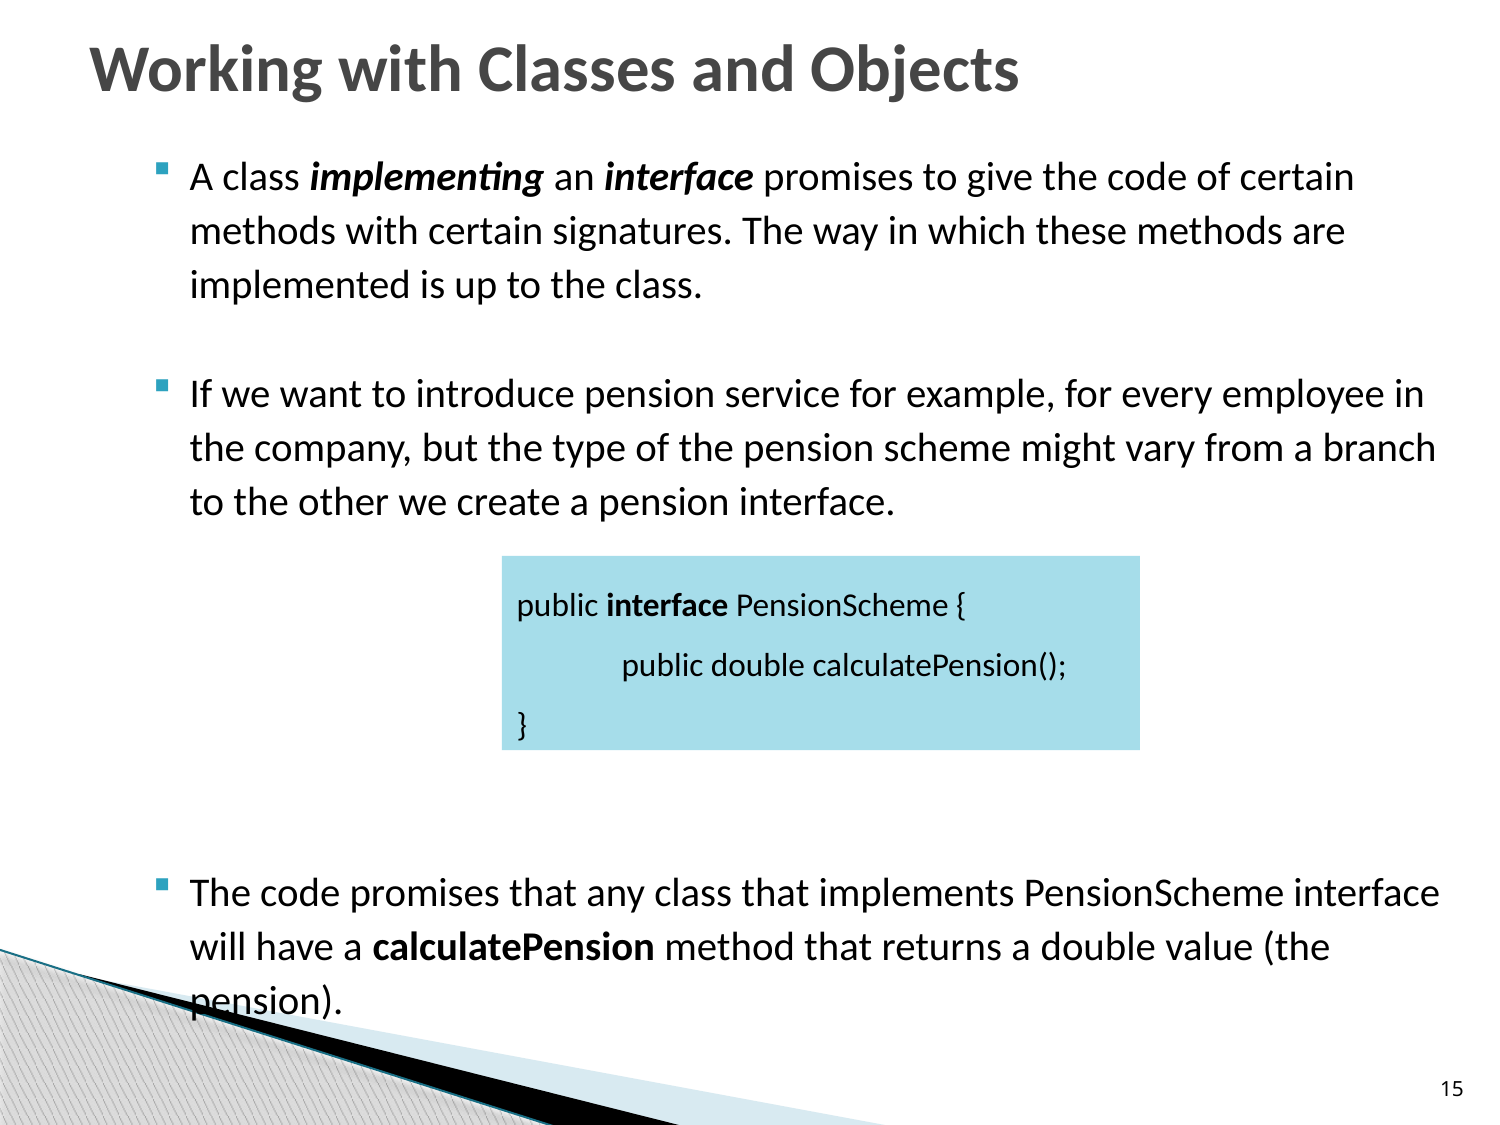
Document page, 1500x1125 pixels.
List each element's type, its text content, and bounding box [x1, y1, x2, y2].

title Working with Classes and Objects [75, 7, 1425, 124]
slide_number 15 [1418, 1051, 1479, 1112]
list A class implementing an interface promises to give the code of certain methods with certain signatures. The way in which these methods are implemented is up to the class. If we want to introduce pension service for example, for every employee in the company, but the type of the pension scheme might vary from a branch to the other we create a pension interface. The code promises that any class that implements PensionScheme interface will have a calculatePension method that returns a double value (the pension). [75, 137, 1471, 1035]
text_box public interface PensionScheme { public double calculatePension(); } [501, 555, 1140, 751]
